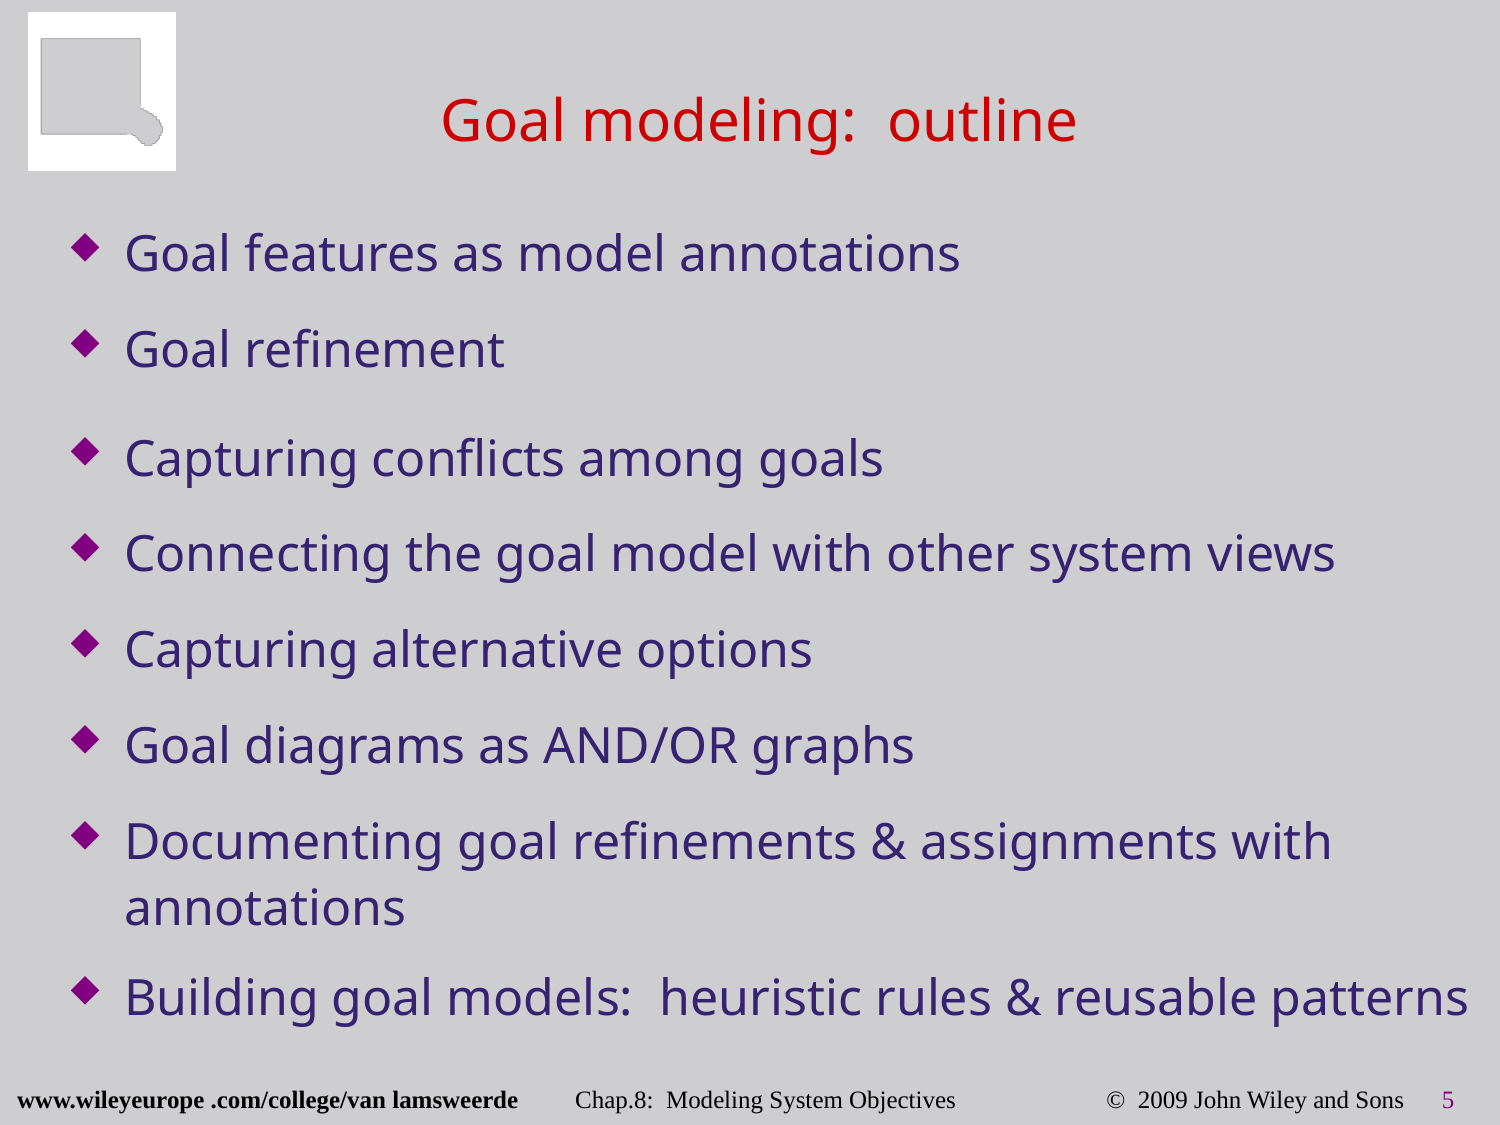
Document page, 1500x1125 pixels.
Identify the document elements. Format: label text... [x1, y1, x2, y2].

picture [27, 11, 176, 172]
title Goal modeling: outline [177, 51, 1470, 178]
list Goal features as model annotations Goal refinement Capturing conflicts among goals Connecting the goal model with other system views Capturing alternative options Goal diagrams as AND/OR graphs Documenting goal refinements & assignments with annotations Building goal models: heuristic rules & reusable patterns [41, 203, 1497, 1038]
